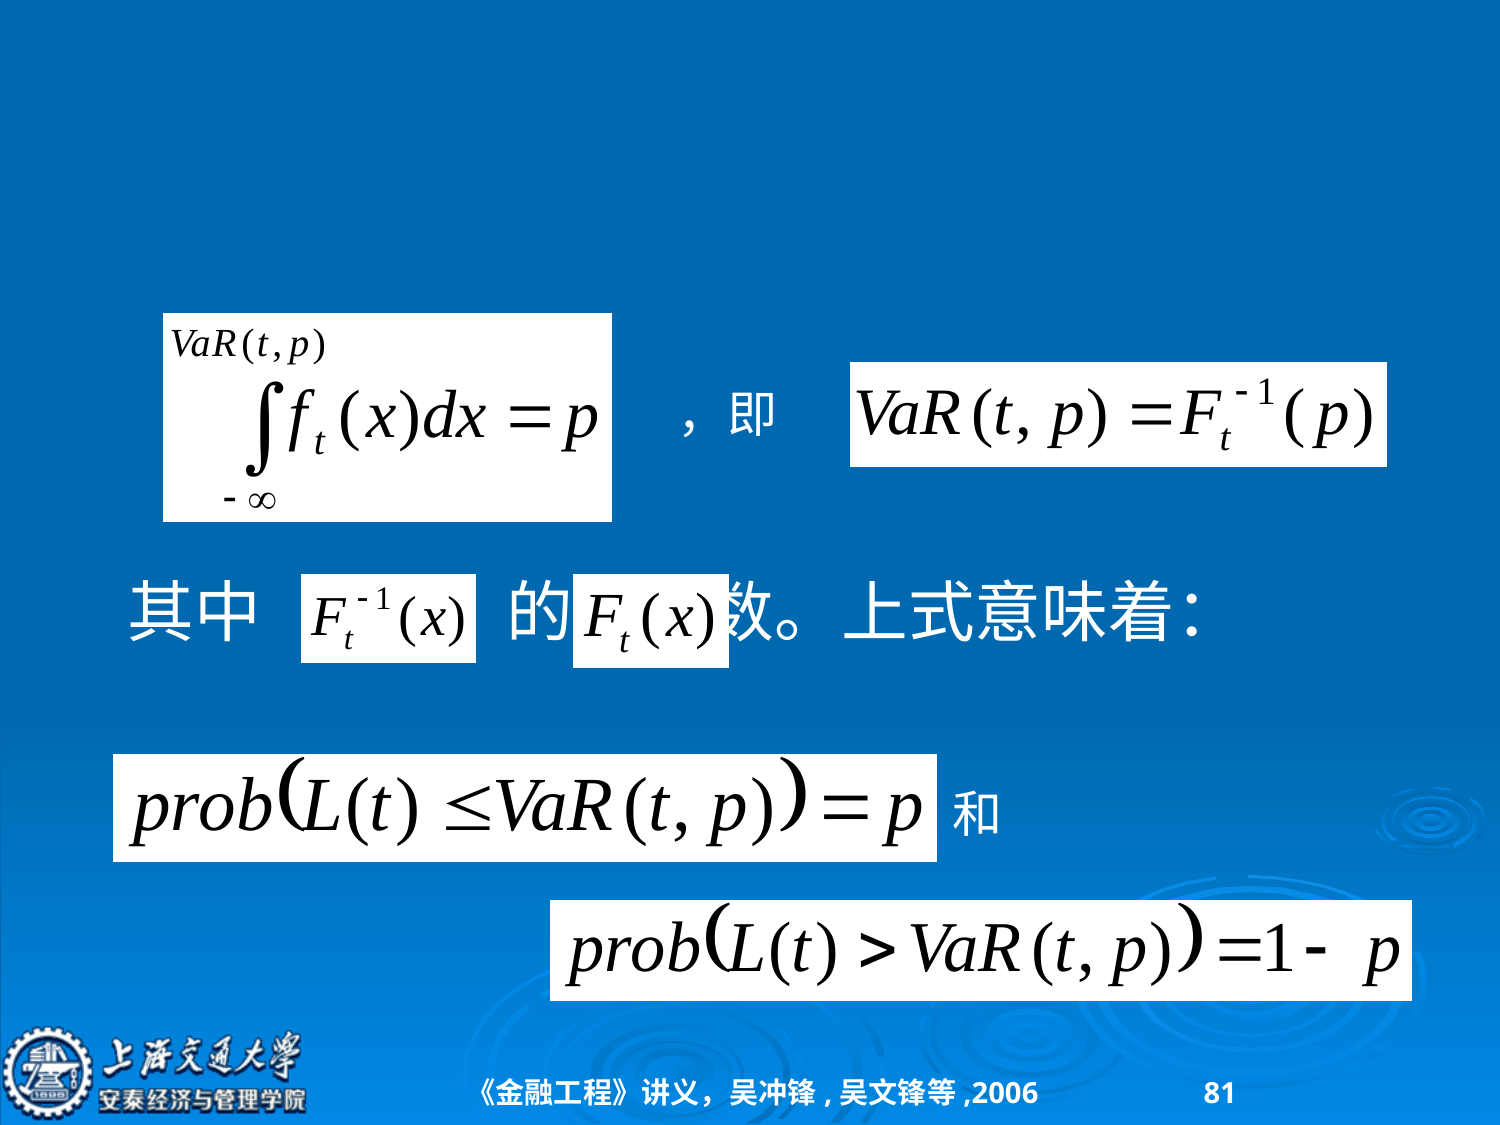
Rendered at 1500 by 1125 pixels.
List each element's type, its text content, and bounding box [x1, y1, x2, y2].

text_box ，即 [662, 374, 813, 450]
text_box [549, 899, 1413, 1002]
list 其中 为 的反函数。上式意味着： [112, 562, 1443, 863]
picture [0, 1017, 313, 1125]
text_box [112, 754, 938, 863]
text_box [849, 362, 1388, 468]
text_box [572, 573, 730, 669]
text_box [162, 312, 613, 523]
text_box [300, 573, 477, 664]
text_box 和 [941, 774, 1075, 850]
